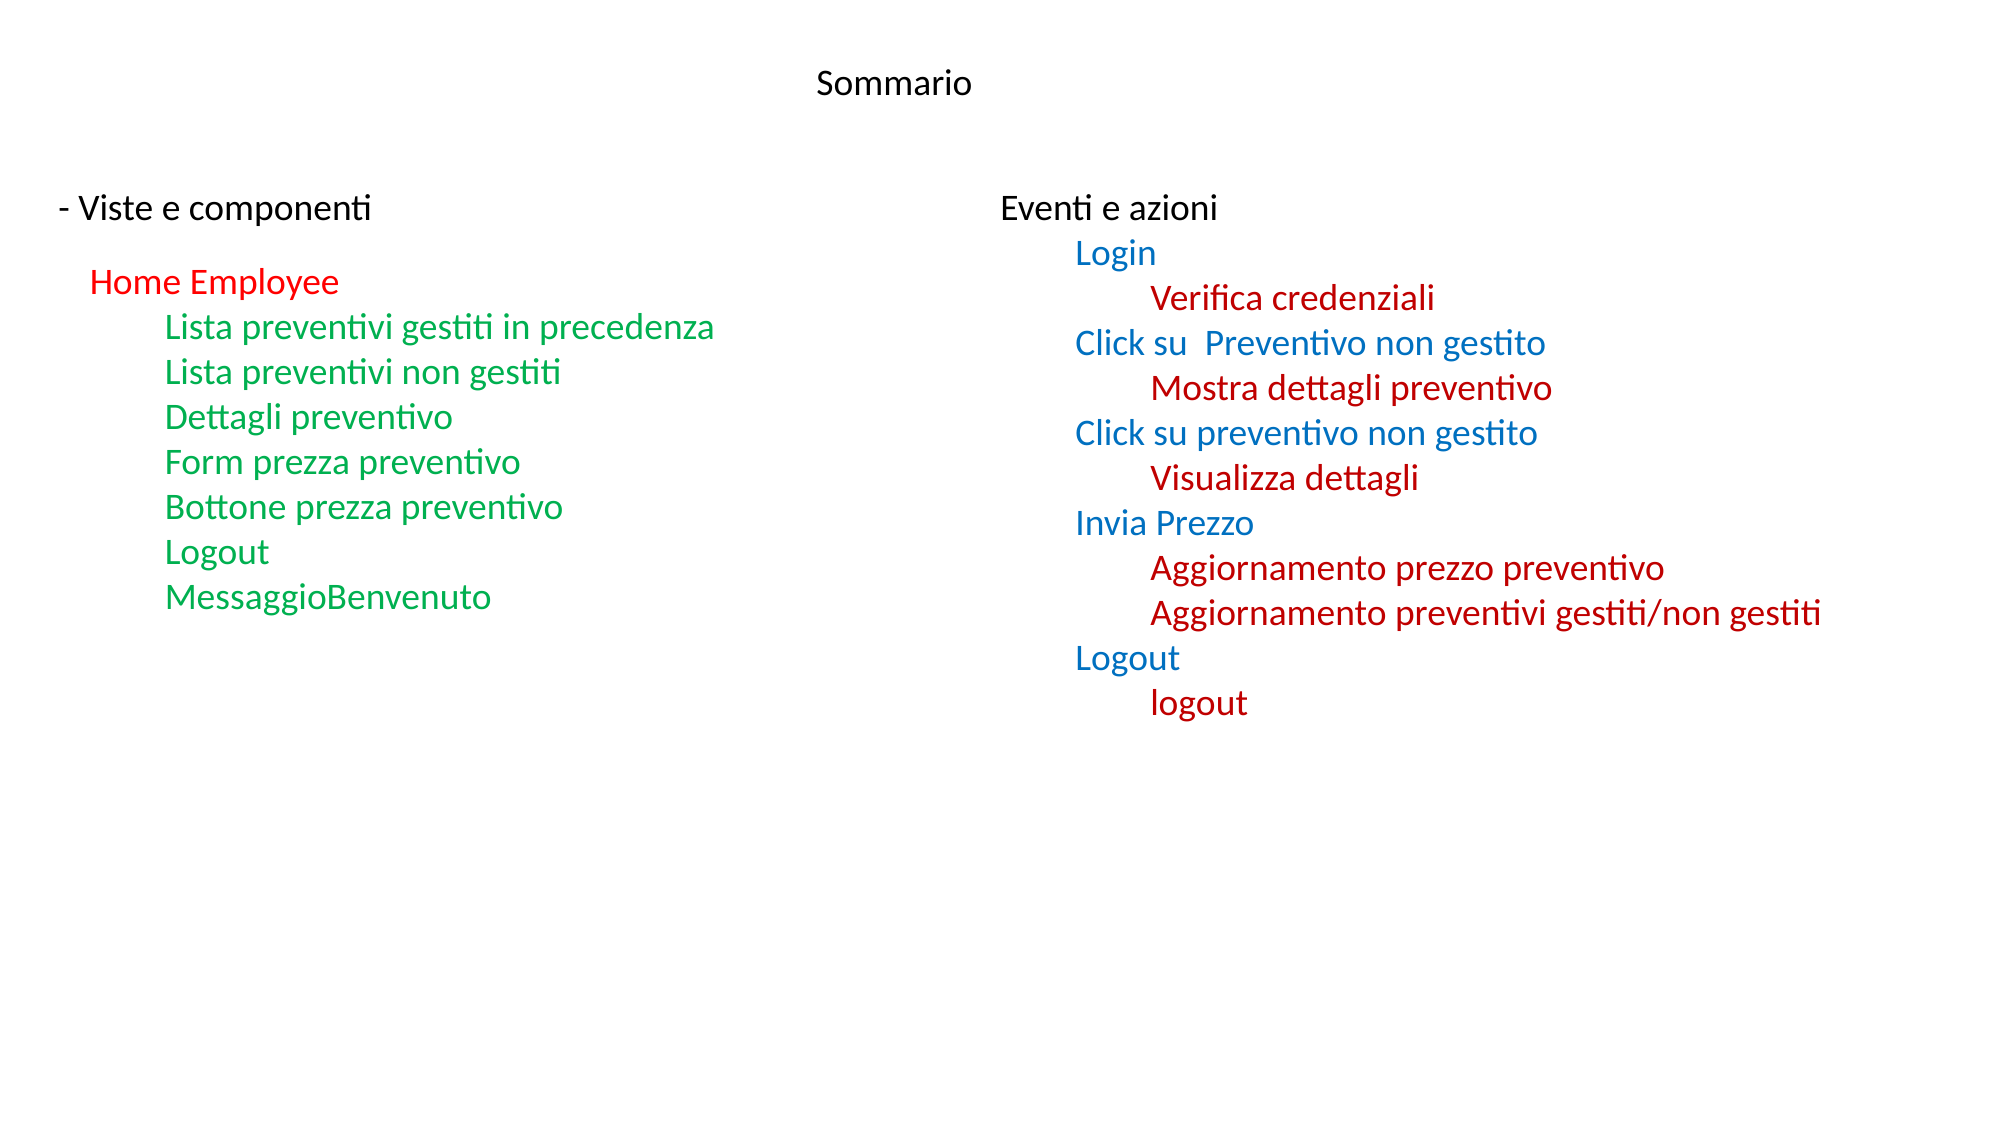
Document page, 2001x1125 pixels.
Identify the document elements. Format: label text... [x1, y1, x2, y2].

text_box Eventi e azioni Login Verifica credenziali Click su Preventivo non gestito Mostra dettagli preventivo Click su preventivo non gestito Visualizza dettagli Invia Prezzo Aggiornamento prezzo preventivo Aggiornamento preventivi gestiti/non gestiti Logout logout [985, 175, 1975, 731]
text_box Home Employee Lista preventivi gestiti in precedenza Lista preventivi non gestiti Dettagli preventivo Form prezza preventivo Bottone prezza preventivo Logout MessaggioBenvenuto [0, 249, 985, 625]
text_box Sommario [801, 50, 2000, 110]
text_box - Viste e componenti [43, 175, 985, 236]
